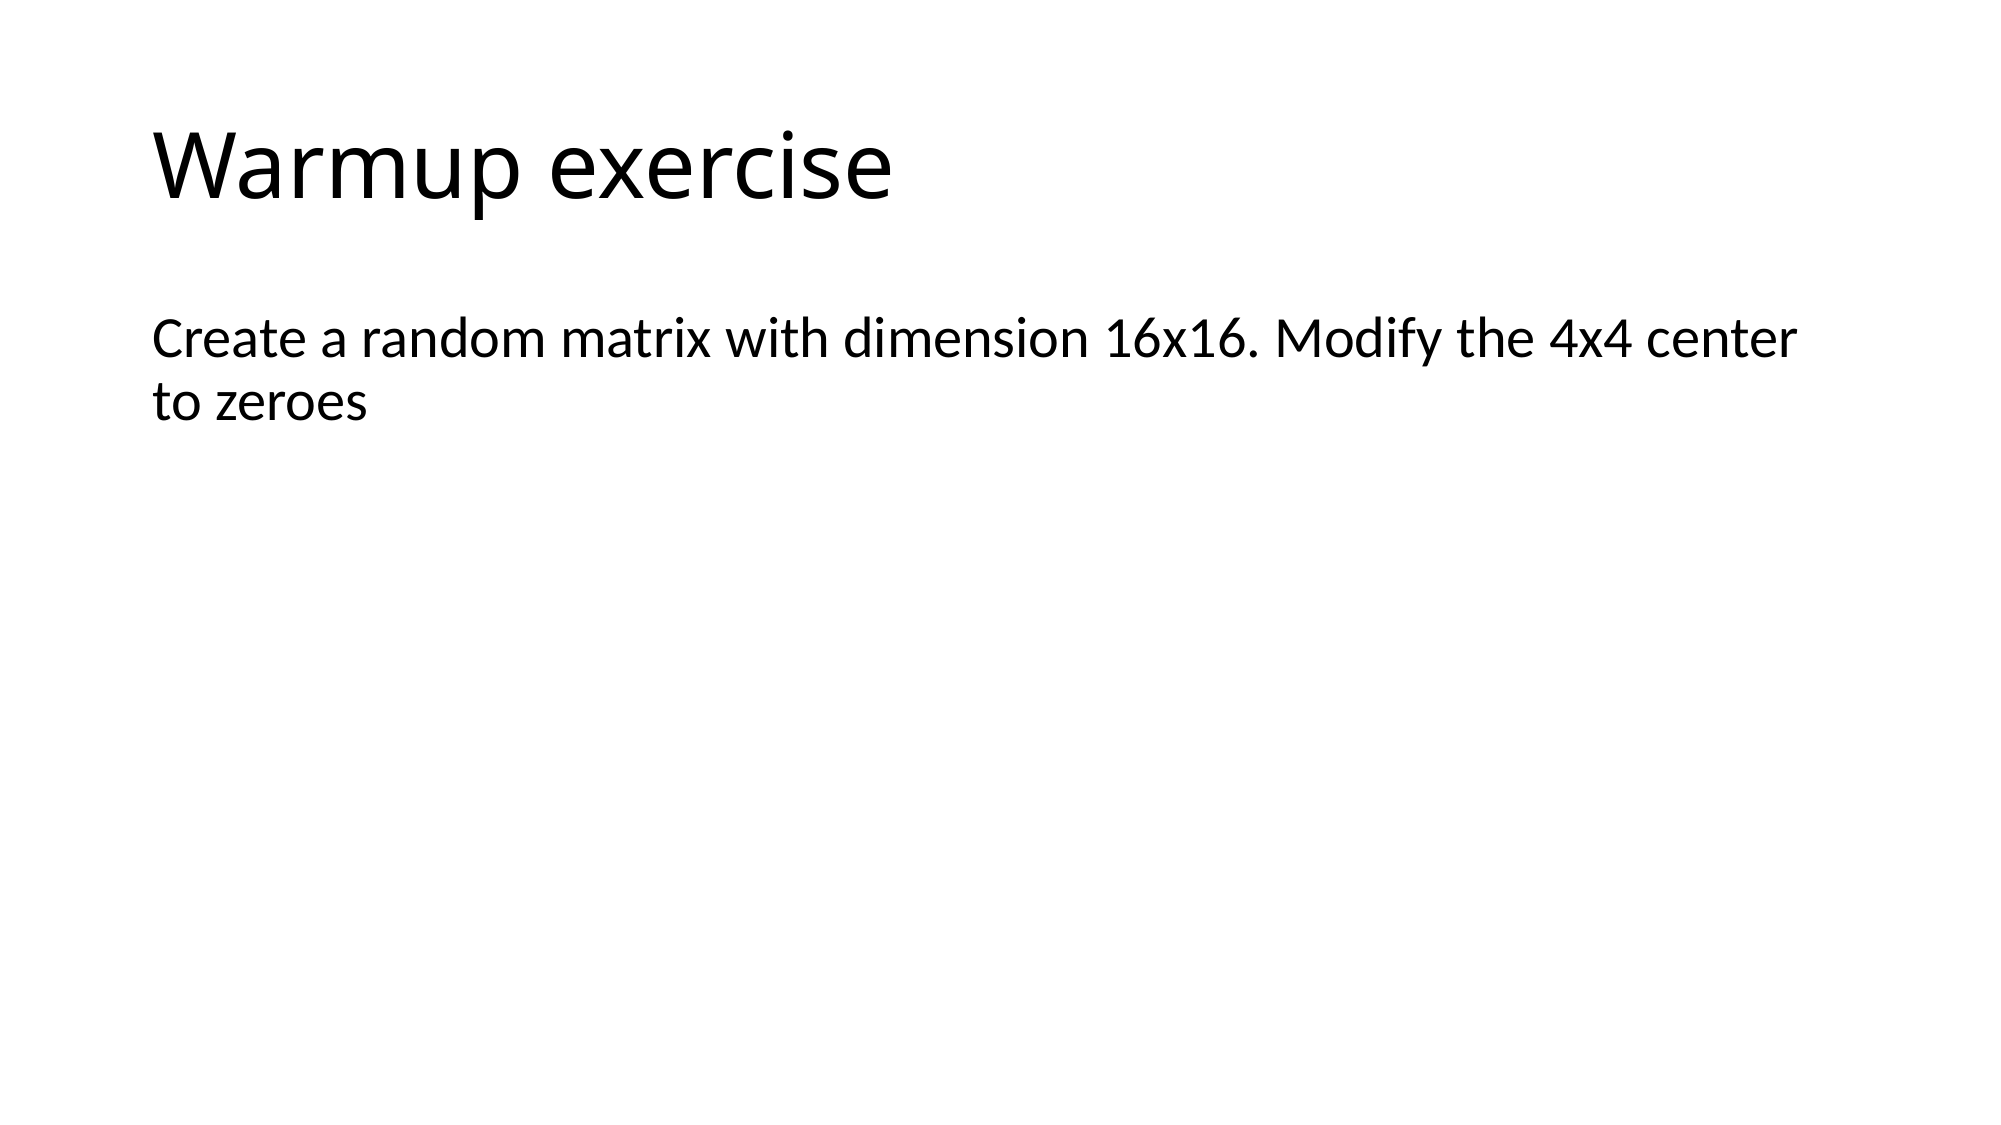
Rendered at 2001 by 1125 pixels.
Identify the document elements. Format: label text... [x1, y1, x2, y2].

list Create a random matrix with dimension 16x16. Modify the 4x4 center to zeroes [137, 299, 1863, 1014]
title Warmup exercise [137, 59, 1863, 278]
